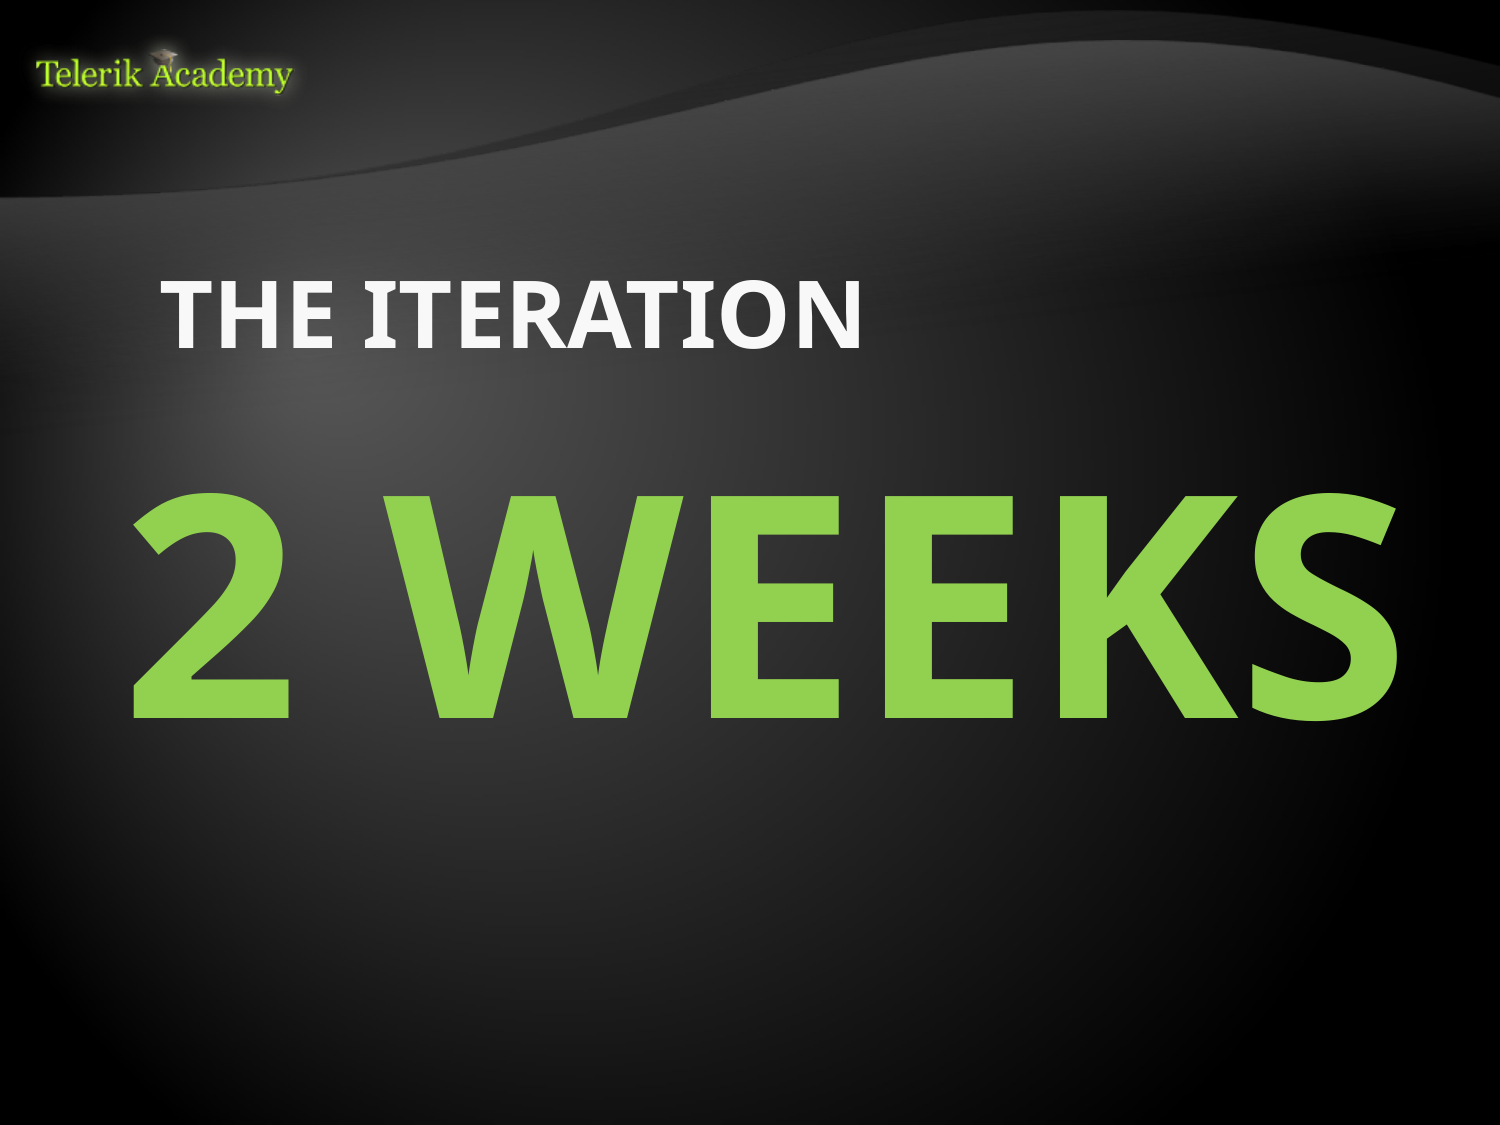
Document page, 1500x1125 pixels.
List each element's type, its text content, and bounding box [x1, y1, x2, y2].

picture [0, 0, 1500, 1125]
text_box 2 WEEKS [105, 401, 1422, 787]
text_box THE ITERATION [144, 247, 883, 376]
